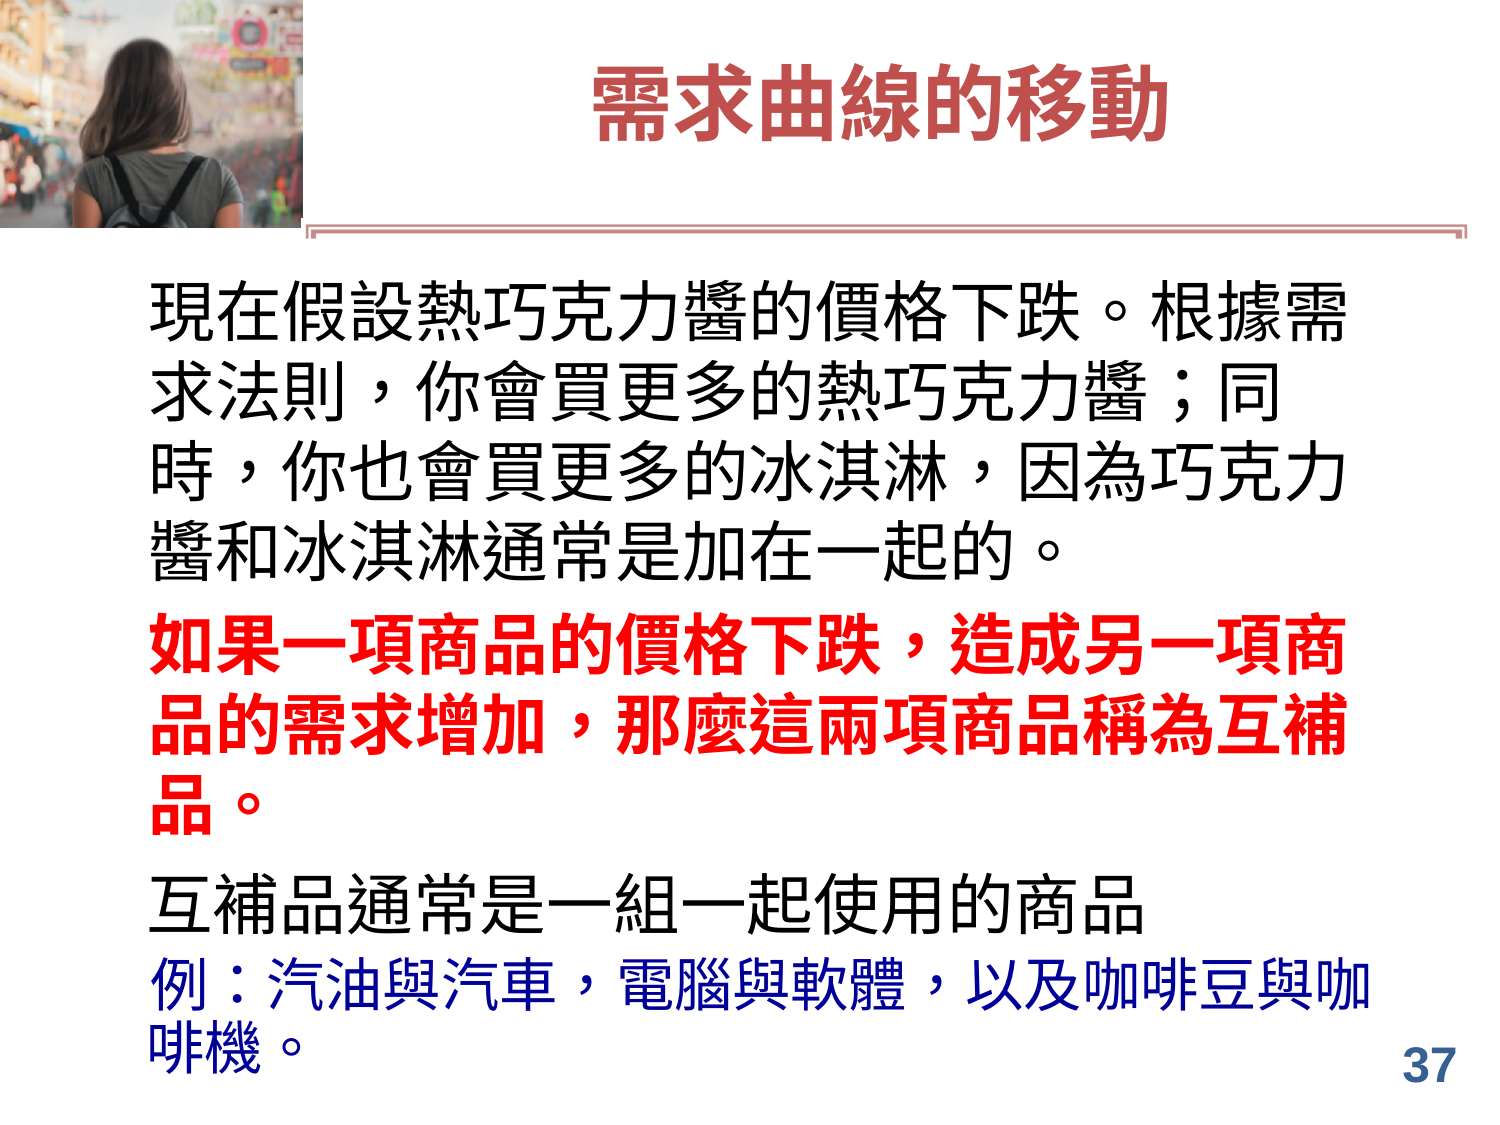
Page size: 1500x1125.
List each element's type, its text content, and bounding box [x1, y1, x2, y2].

picture [0, 0, 303, 228]
list 現在假設熱巧克力醬的價格下跌。根據需求法則，你會買更多的熱巧克力醬；同時，你也會買更多的冰淇淋，因為巧克力醬和冰淇淋通常是加在一起的。 如果一項商品的價格下跌，造成另一項商品的需求增加，那麼這兩項商品稱為互補品。 互補品通常是一組一起使用的商品 例：汽油與汽車，電腦與軟體，以及咖啡豆與咖啡機。 [75, 262, 1425, 1005]
text_box 37 [1387, 1024, 1482, 1100]
title 需求曲線的移動 [336, 7, 1425, 195]
